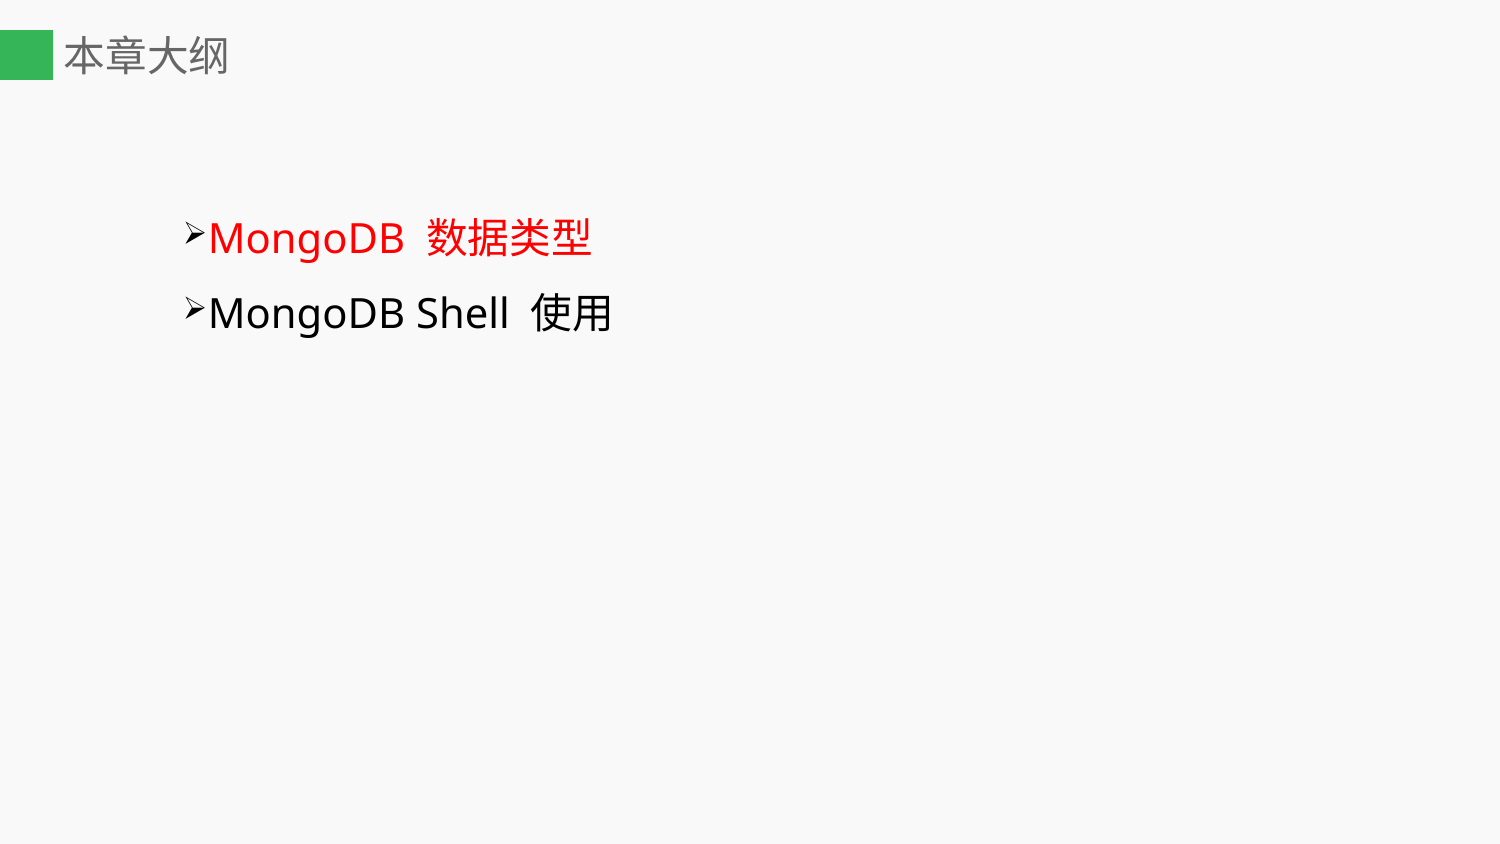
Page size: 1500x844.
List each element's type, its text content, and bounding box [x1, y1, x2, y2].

subtitle MongoDB 数据类型 MongoDB Shell 使用 [182, 186, 1460, 754]
picture [0, 30, 54, 80]
title 本章大纲 [63, 25, 1480, 85]
